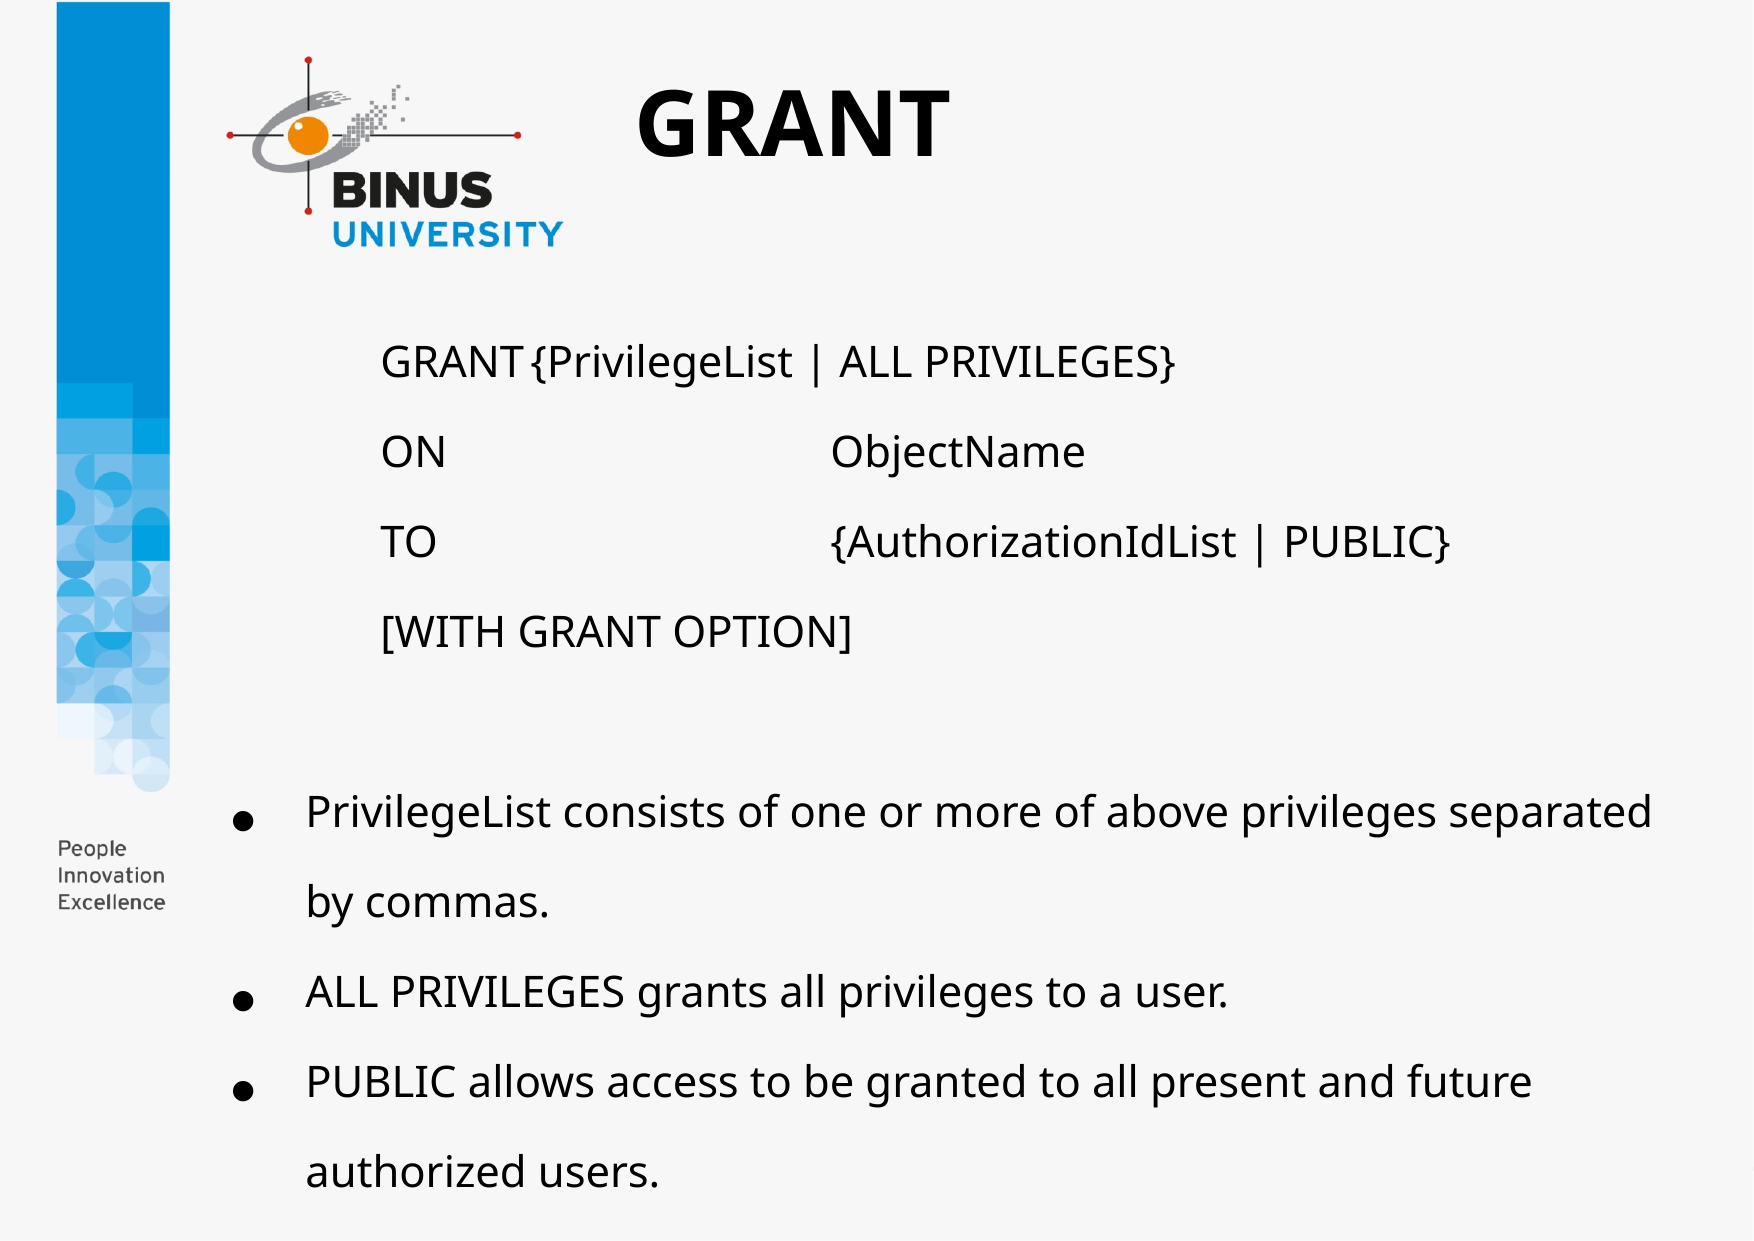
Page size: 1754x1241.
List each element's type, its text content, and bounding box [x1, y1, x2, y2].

text_box GRANT {PrivilegeList | ALL PRIVILEGES} ON ObjectName TO {AuthorizationIdList | PUBLIC} [WITH GRANT OPTION] PrivilegeList consists of one or more of above privileges separated by commas. ALL PRIVILEGES grants all privileges to a user. PUBLIC allows access to be granted to all present and future authorized users. ObjectName can be a base table, view, domain, character set, collation or translation. WITH GRANT OPTION allows privileges to be passed on. [213, 316, 1706, 1153]
text_box GRANT [617, 85, 1706, 232]
picture [0, 0, 1754, 933]
